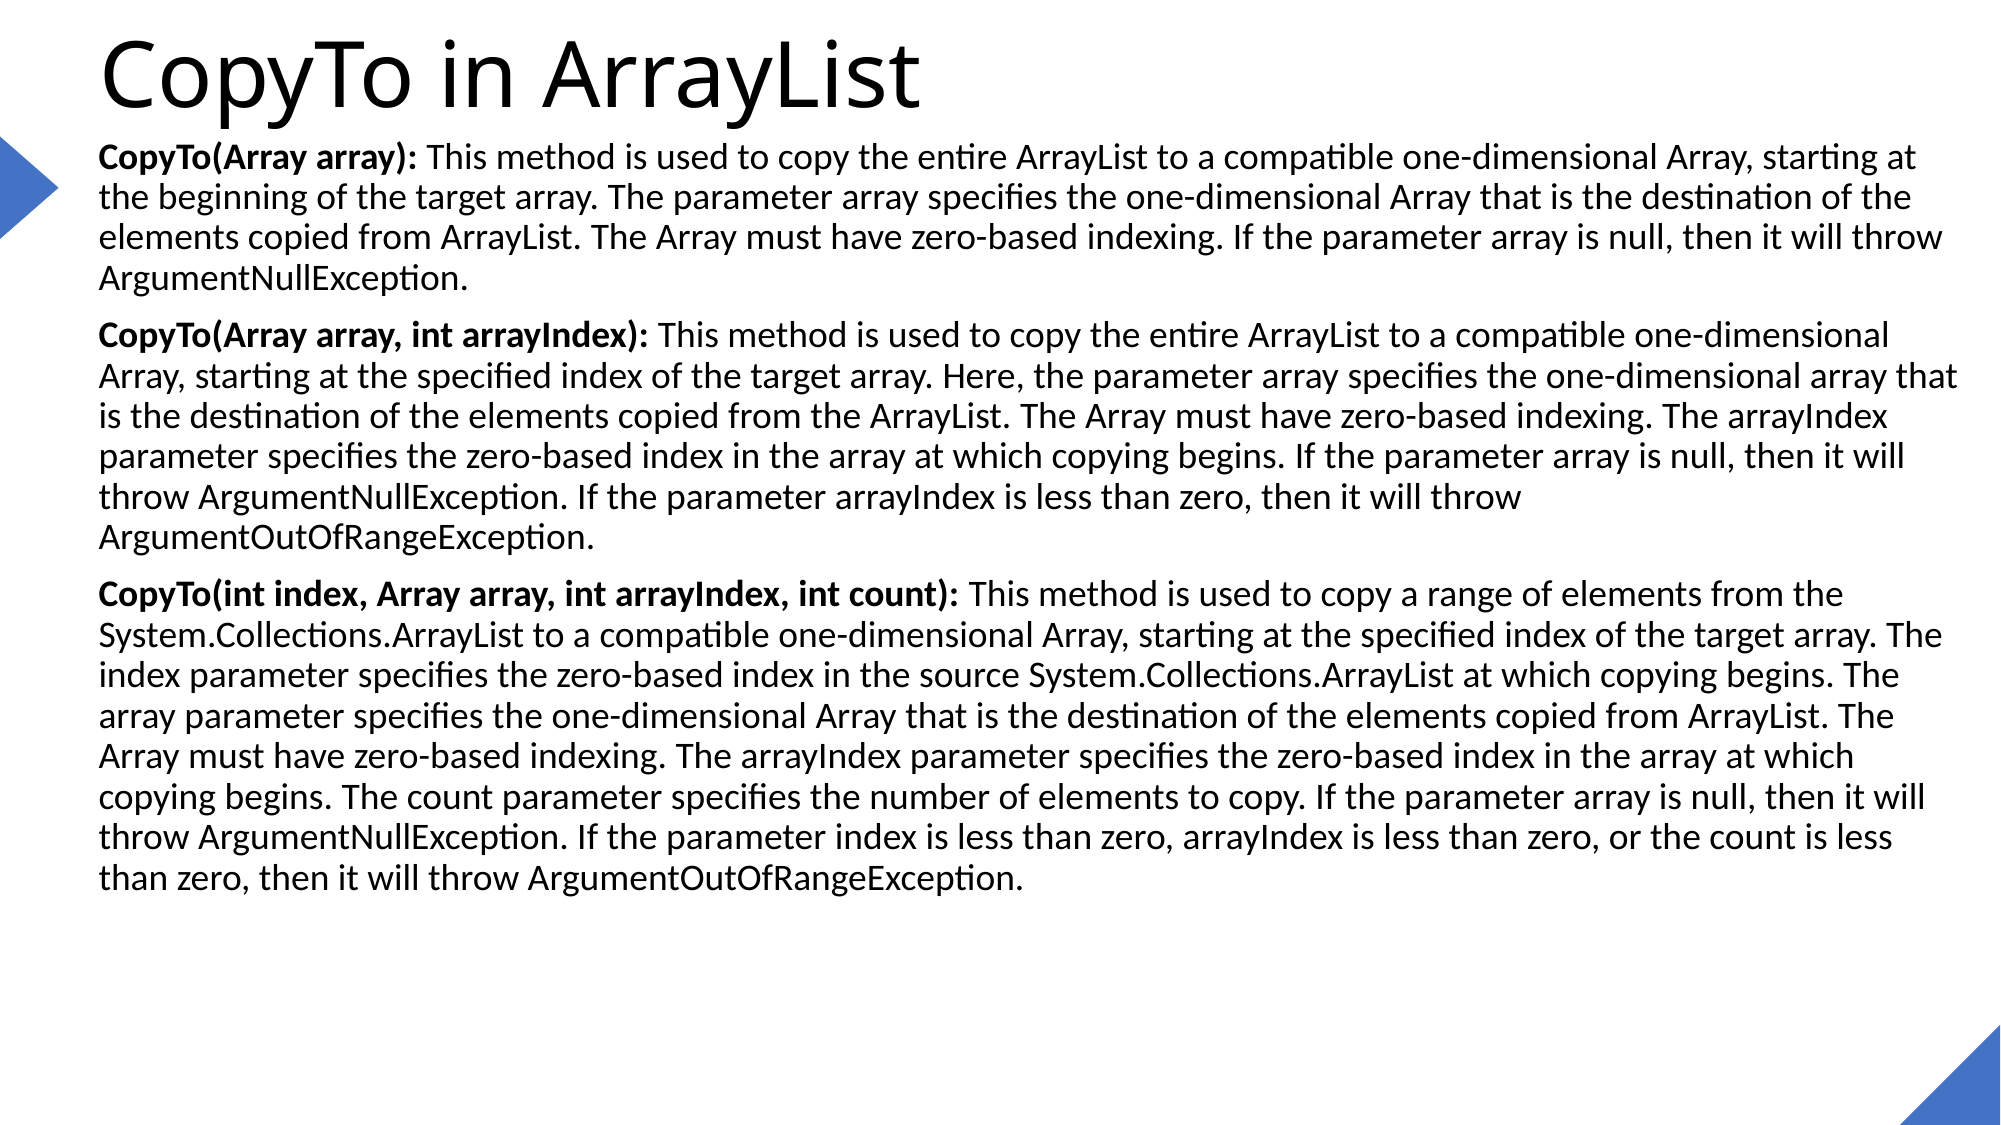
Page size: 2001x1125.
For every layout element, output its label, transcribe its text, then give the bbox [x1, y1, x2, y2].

title CopyTo in ArrayList [99, 28, 1822, 127]
list CopyTo(Array array): This method is used to copy the entire ArrayList to a compatible one-dimensional Array, starting at the beginning of the target array. The parameter array specifies the one-dimensional Array that is the destination of the elements copied from ArrayList. The Array must have zero-based indexing. If the parameter array is null, then it will throw ArgumentNullException. CopyTo(Array array, int arrayIndex): This method is used to copy the entire ArrayList to a compatible one-dimensional Array, starting at the specified index of the target array. Here, the parameter array specifies the one-dimensional array that is the destination of the elements copied from the ArrayList. The Array must have zero-based indexing. The arrayIndex parameter specifies the zero-based index in the array at which copying begins. If the parameter array is null, then it will throw ArgumentNullException. If the parameter arrayIndex is less than zero, then it will throw ArgumentOutOfRangeException. CopyTo(int index, Array array, int arrayIndex, int count): This method is used to copy a range of elements from the System.Collections.ArrayList to a compatible one-dimensional Array, starting at the specified index of the target array. The index parameter specifies the zero-based index in the source System.Collections.ArrayList at which copying begins. The array parameter specifies the one-dimensional Array that is the destination of the elements copied from ArrayList. The Array must have zero-based indexing. The arrayIndex parameter specifies the zero-based index in the array at which copying begins. The count parameter specifies the number of elements to copy. If the parameter array is null, then it will throw ArgumentNullException. If the parameter index is less than zero, arrayIndex is less than zero, or the count is less than zero, then it will throw ArgumentOutOfRangeException. [73, 136, 1962, 1046]
